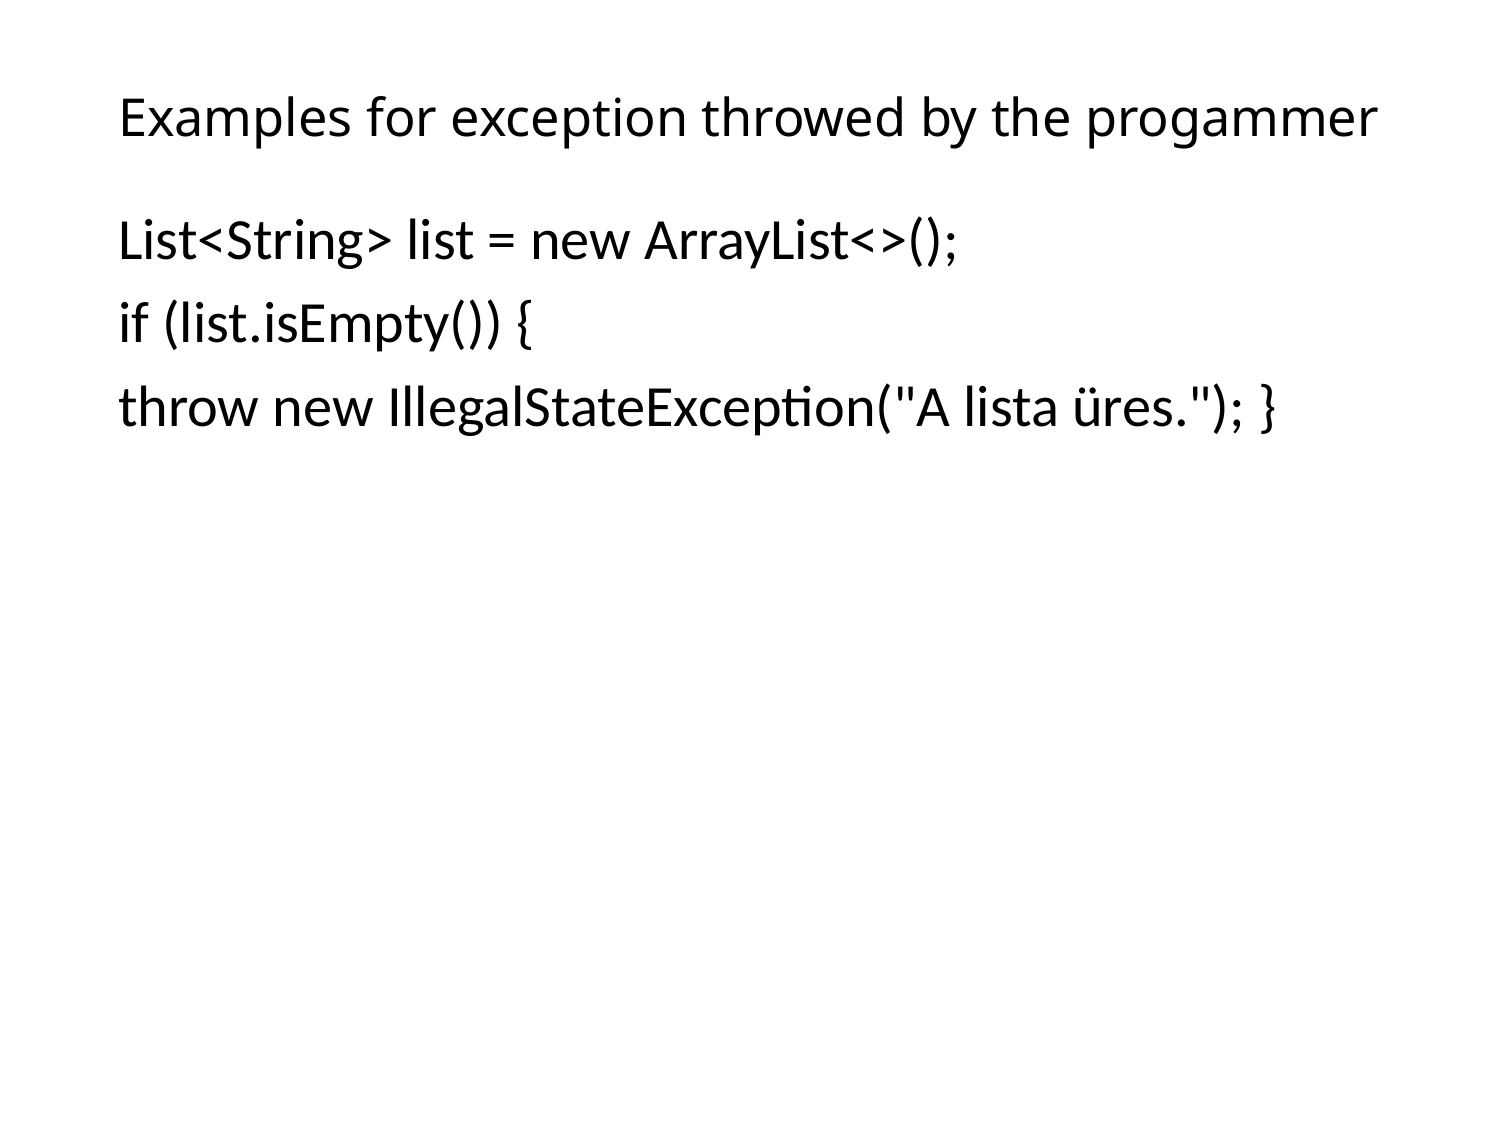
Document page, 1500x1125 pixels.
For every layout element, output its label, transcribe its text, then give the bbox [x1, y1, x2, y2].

list List<String> list = new ArrayList<>(); if (list.isEmpty()) { throw new IllegalStateException("A lista üres."); } [103, 201, 1397, 1014]
title Examples for exception throwed by the progammer [103, 59, 1397, 180]
